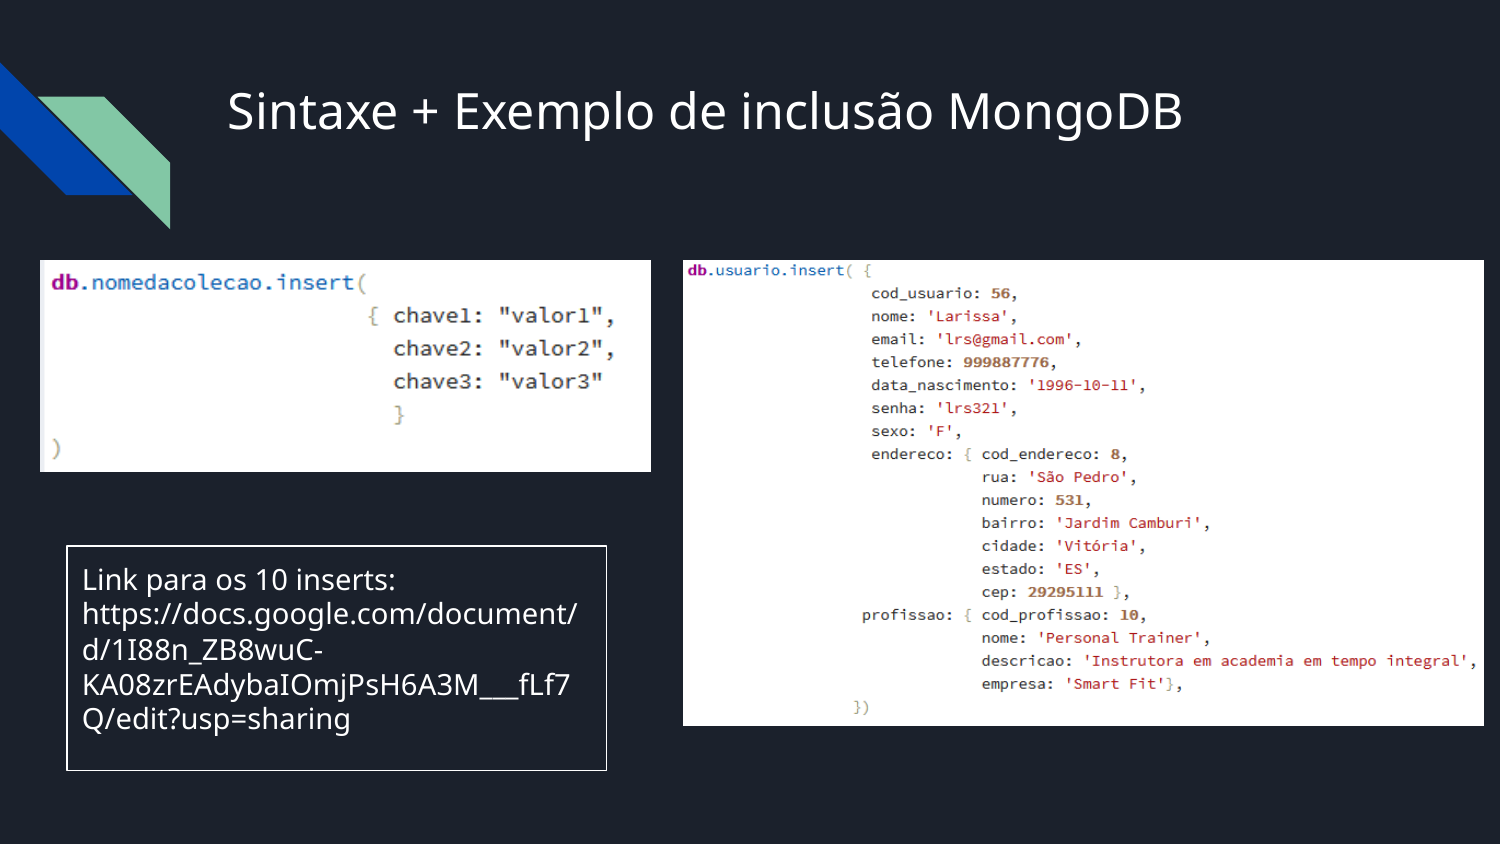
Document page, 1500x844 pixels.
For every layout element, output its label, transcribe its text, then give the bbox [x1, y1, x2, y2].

text_box Link para os 10 inserts: https://docs.google.com/document/d/1I88n_ZB8wuC-KA08zrEAdybaIOmjPsH6A3M___fLf7Q/edit?usp=sharing [66, 545, 607, 771]
picture [683, 259, 1484, 726]
picture [40, 259, 651, 472]
title Sintaxe + Exemplo de inclusão MongoDB [212, 64, 1368, 215]
